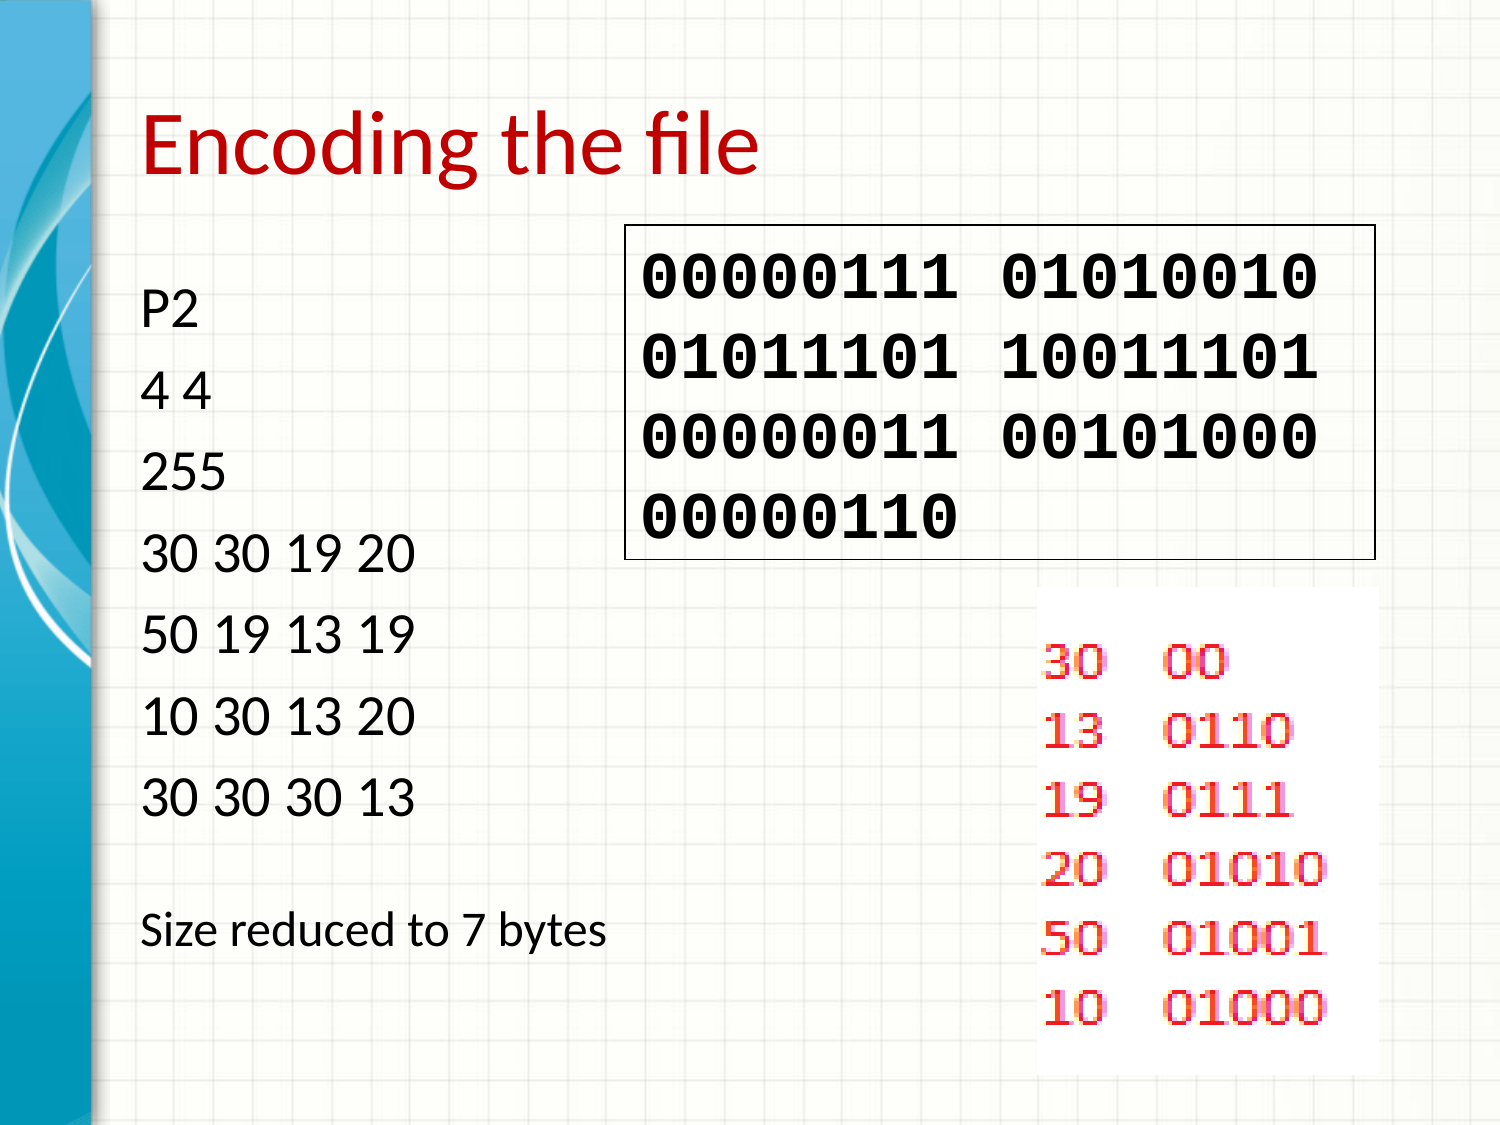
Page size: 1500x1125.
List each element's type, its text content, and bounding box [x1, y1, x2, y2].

title Encoding the file [125, 44, 1450, 232]
text_box 00000111 01010010 01011101 10011101 00000011 00101000 00000110 [624, 224, 1375, 560]
list P2 4 4 255 30 30 19 20 50 19 13 19 10 30 13 20 30 30 30 13 Size reduced to 7 bytes [125, 261, 1450, 967]
picture [0, 0, 1500, 1125]
